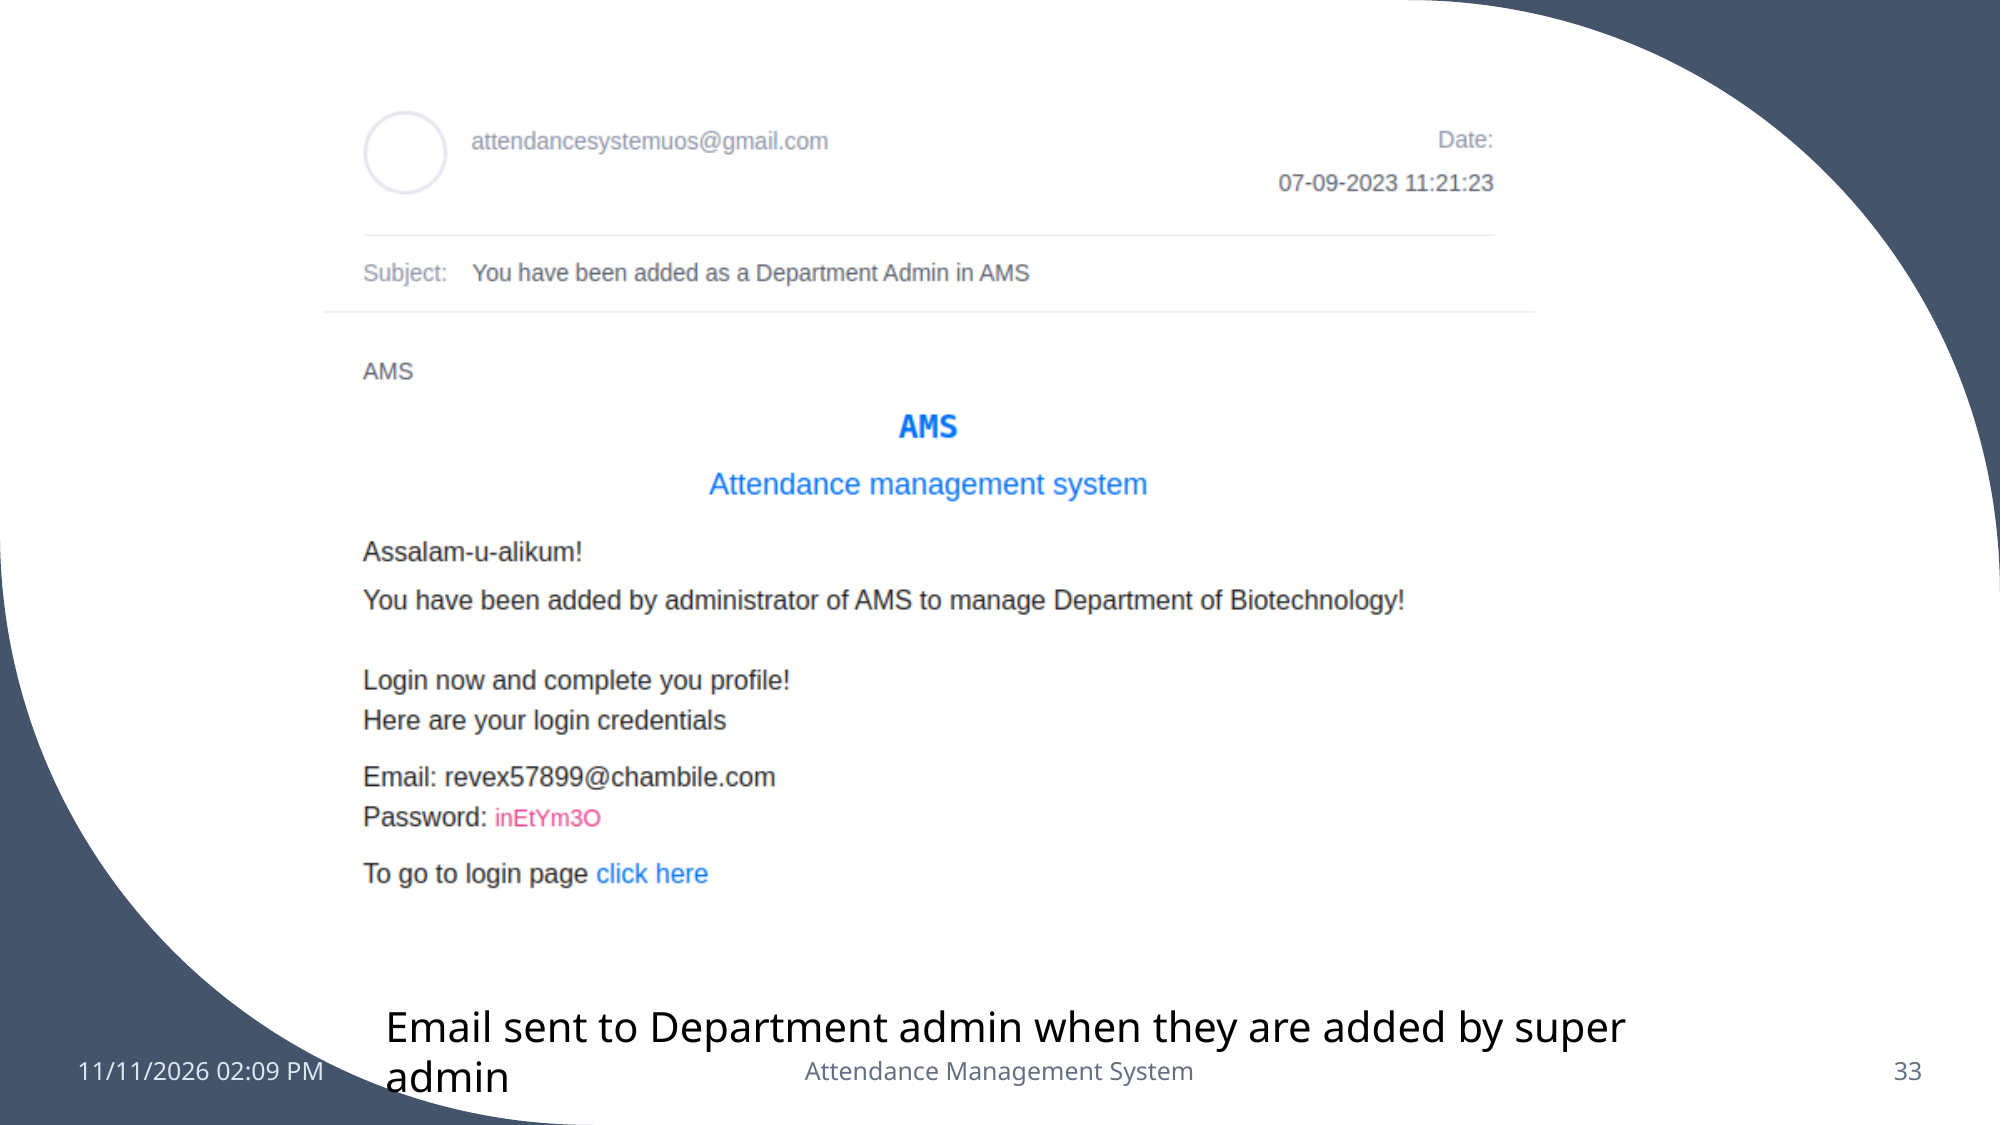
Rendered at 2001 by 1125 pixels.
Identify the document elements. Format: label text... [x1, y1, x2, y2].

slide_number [62, 1042, 342, 1103]
text_box Email sent to Department admin when they are added by super admin [370, 993, 1717, 1109]
slide_number 33 [1717, 1042, 1938, 1103]
picture [324, 98, 1535, 930]
